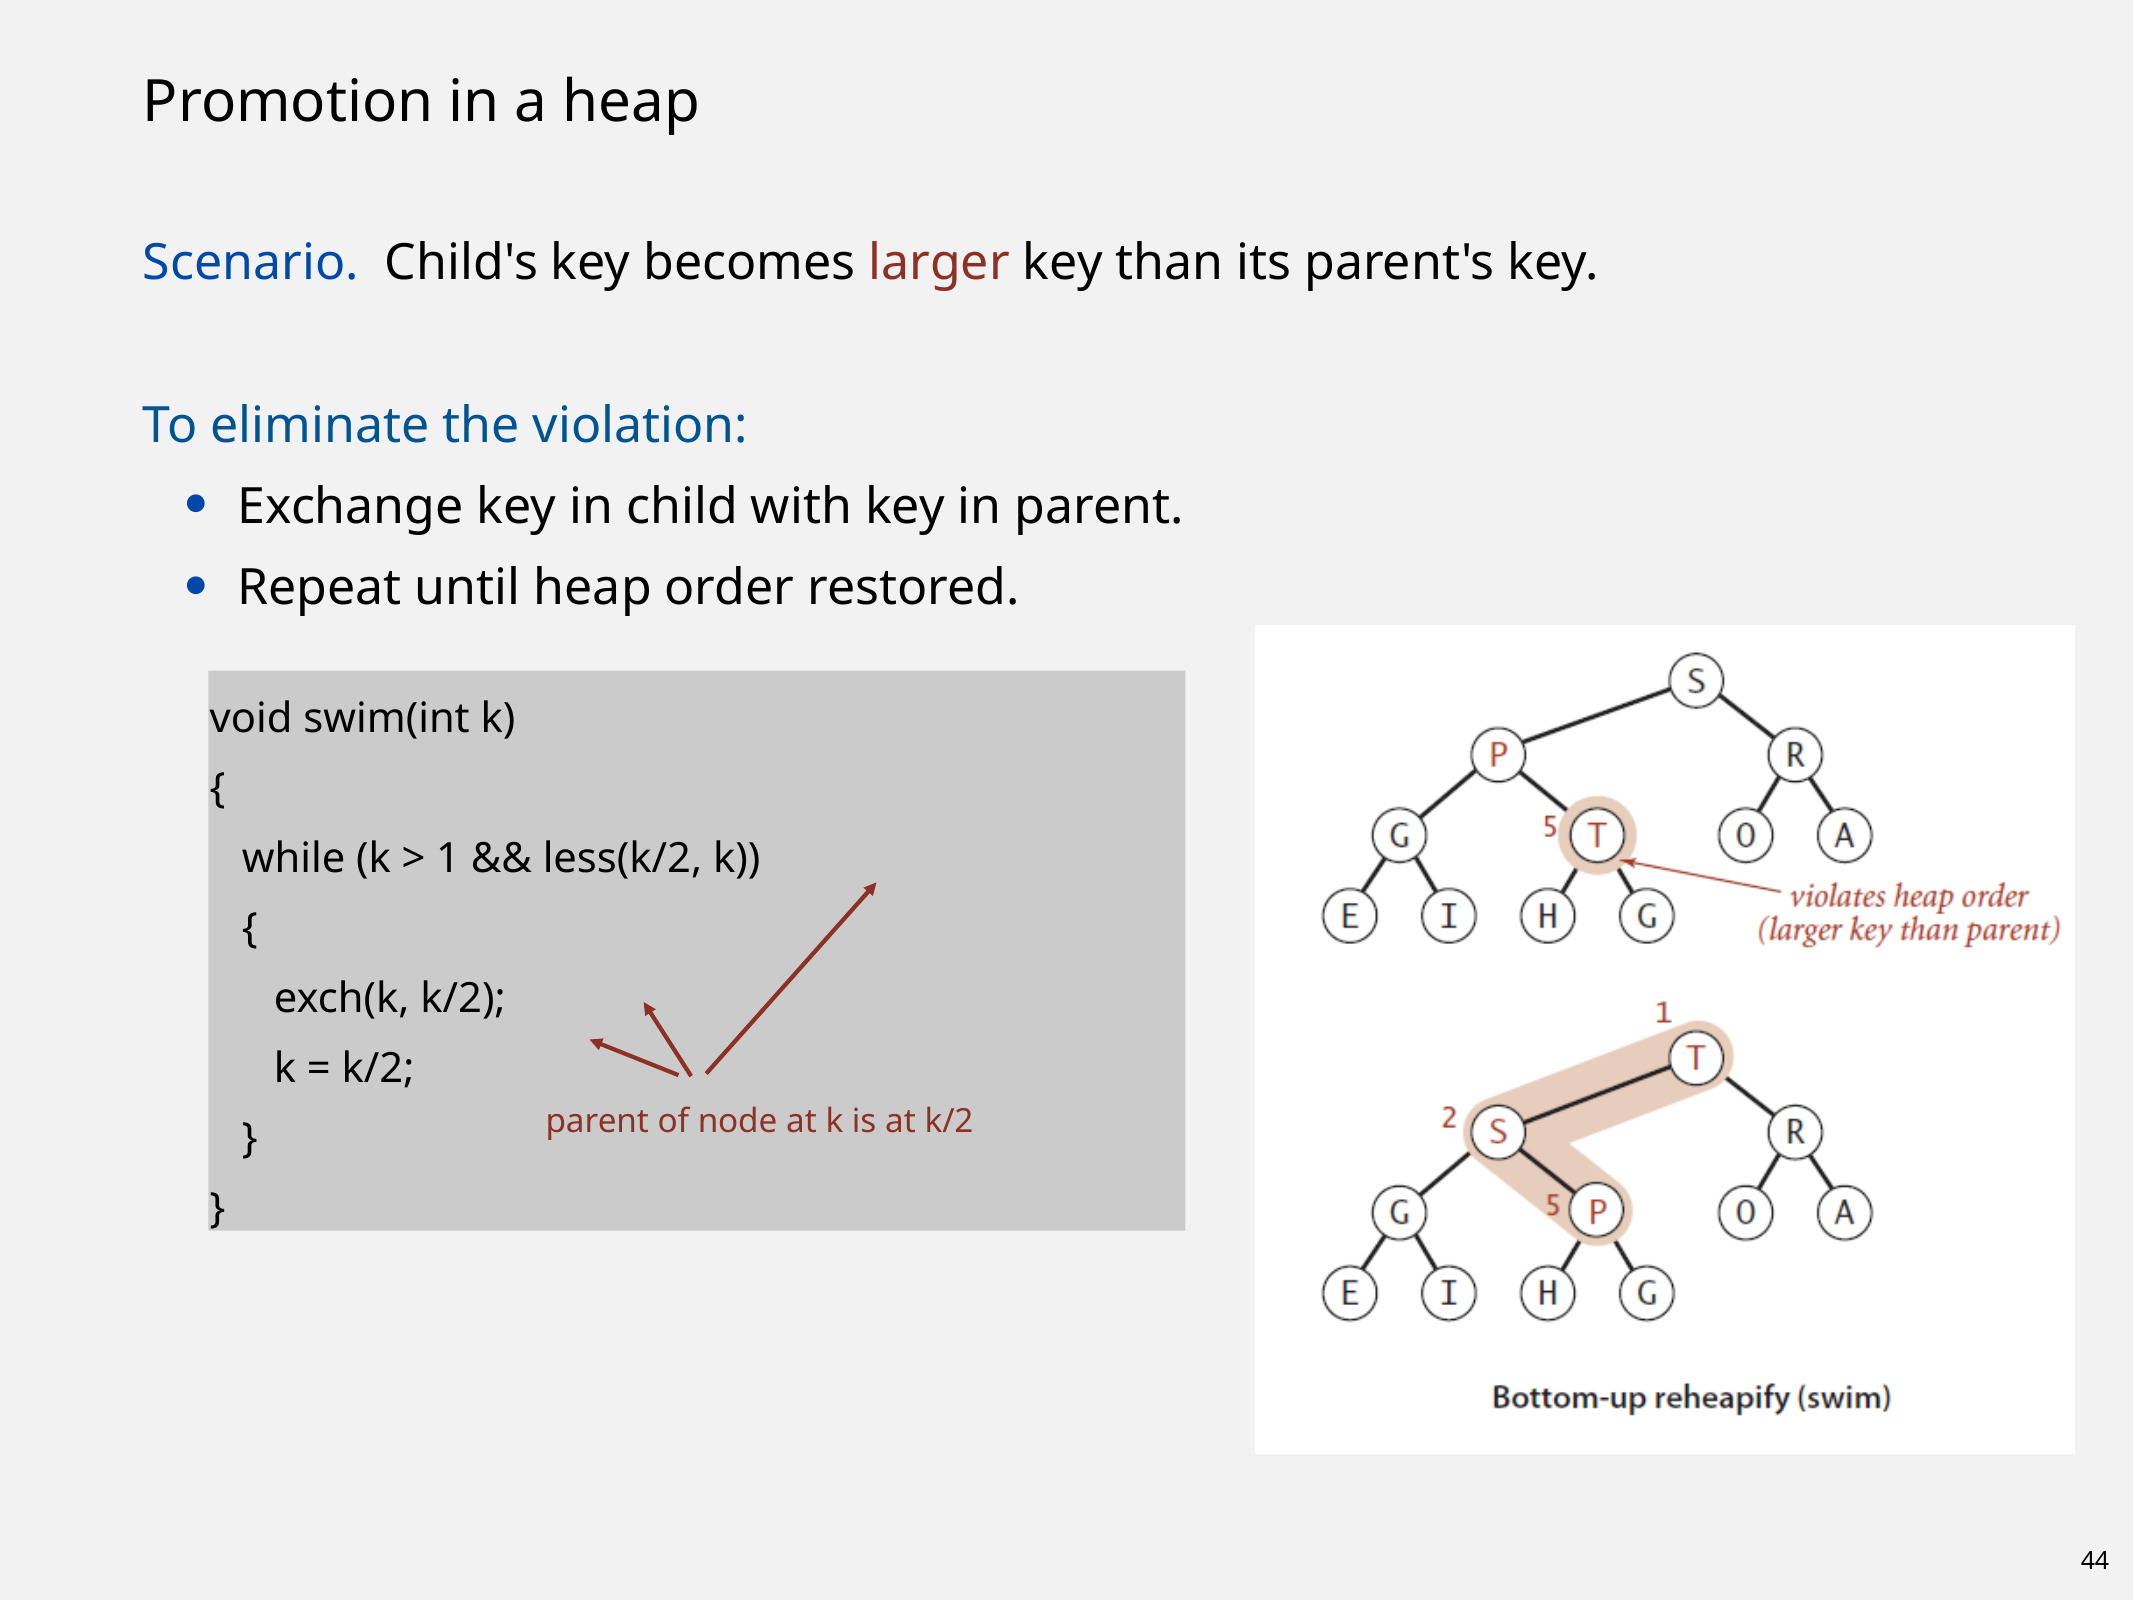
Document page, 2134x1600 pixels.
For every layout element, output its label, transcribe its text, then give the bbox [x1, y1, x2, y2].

title Promotion in a heap [132, 0, 2001, 134]
picture [1254, 625, 2076, 1455]
list Scenario. Child's key becomes larger key than its parent's key. To eliminate the violation: Exchange key in child with key in parent. Repeat until heap order restored. [132, 207, 2001, 1543]
slide_number 44 [2069, 1537, 2121, 1587]
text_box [208, 670, 1186, 1228]
